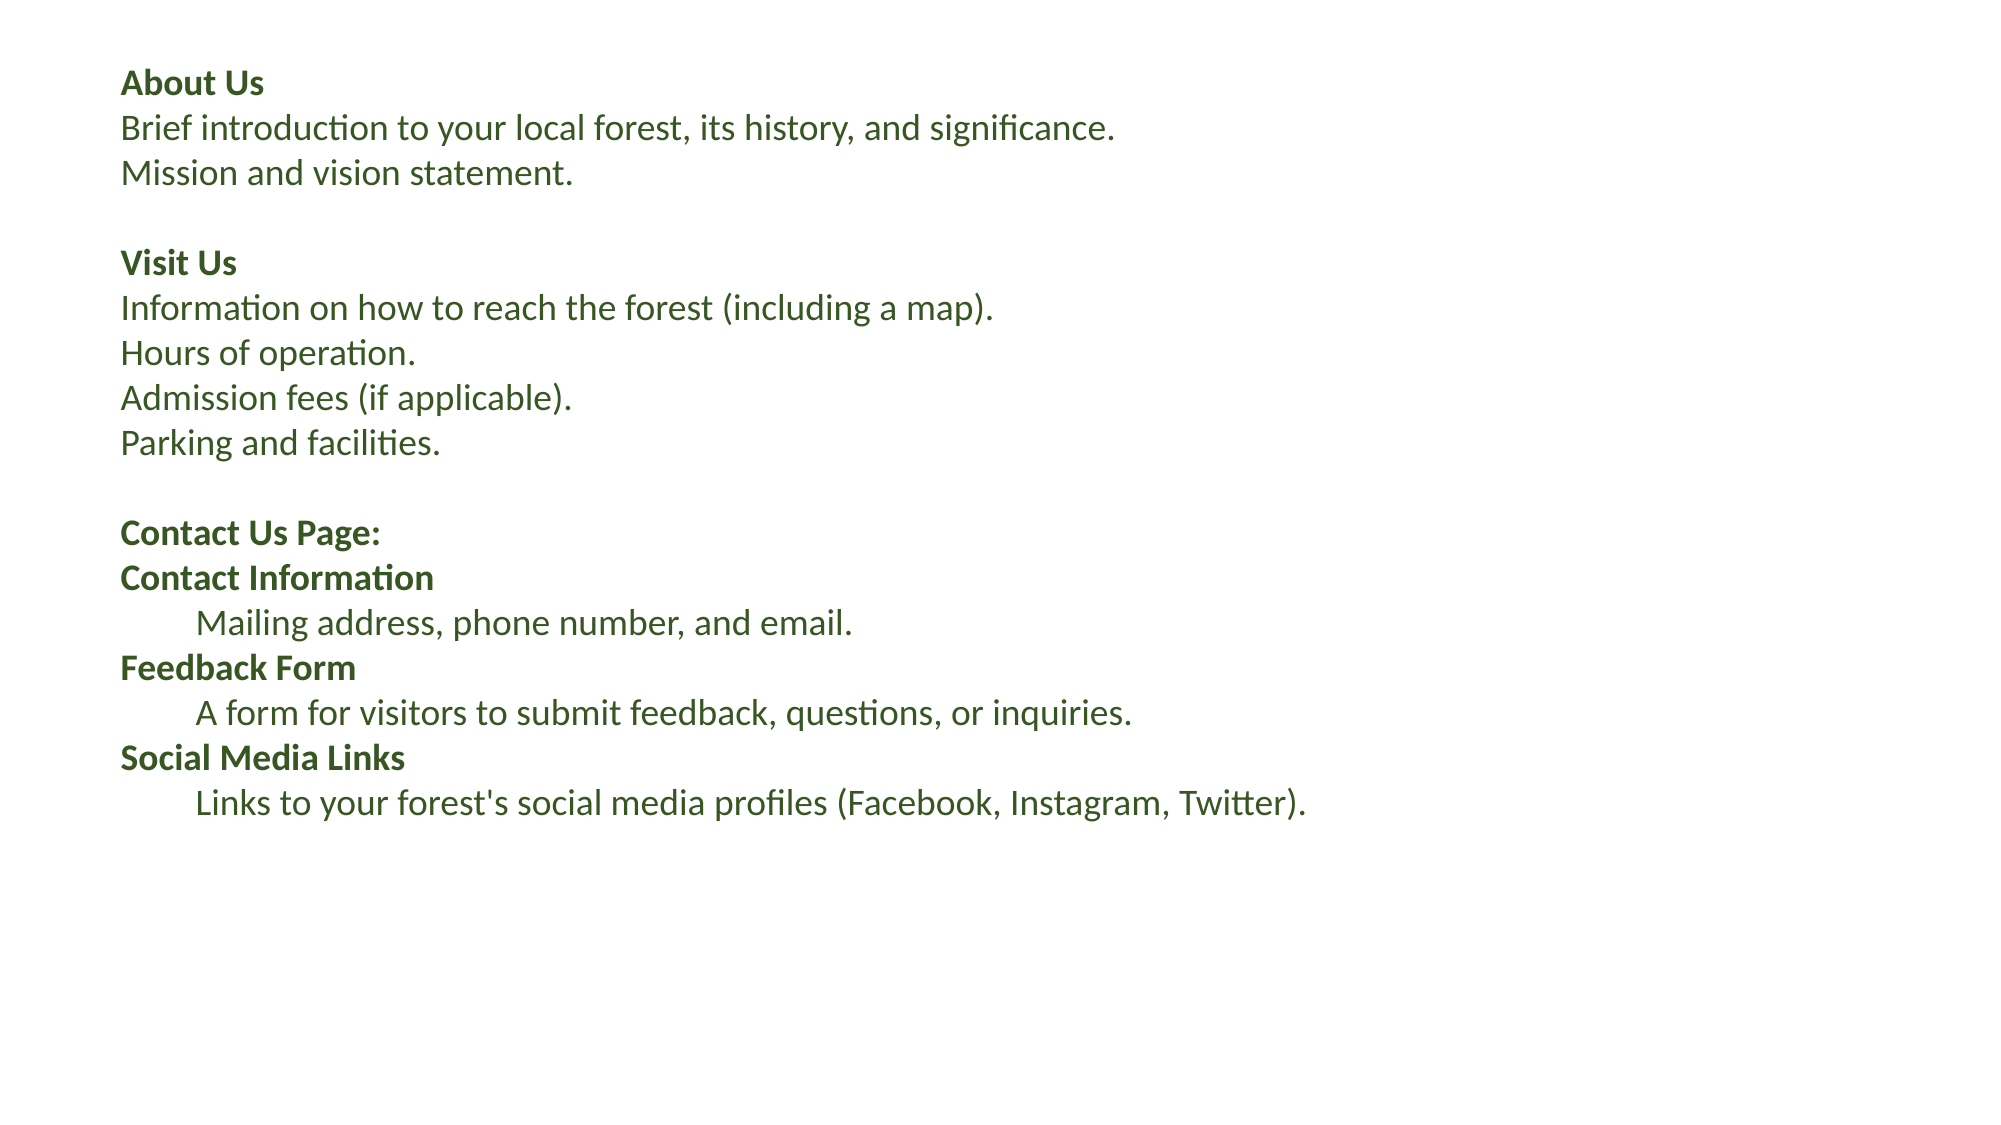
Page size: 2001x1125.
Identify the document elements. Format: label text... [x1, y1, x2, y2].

text_box About Us Brief introduction to your local forest, its history, and significance. Mission and vision statement. Visit Us Information on how to reach the forest (including a map). Hours of operation. Admission fees (if applicable). Parking and facilities. Contact Us Page: Contact Information Mailing address, phone number, and email. Feedback Form A form for visitors to submit feedback, questions, or inquiries. Social Media Links Links to your forest's social media profiles (Facebook, Instagram, Twitter). [105, 50, 2000, 966]
